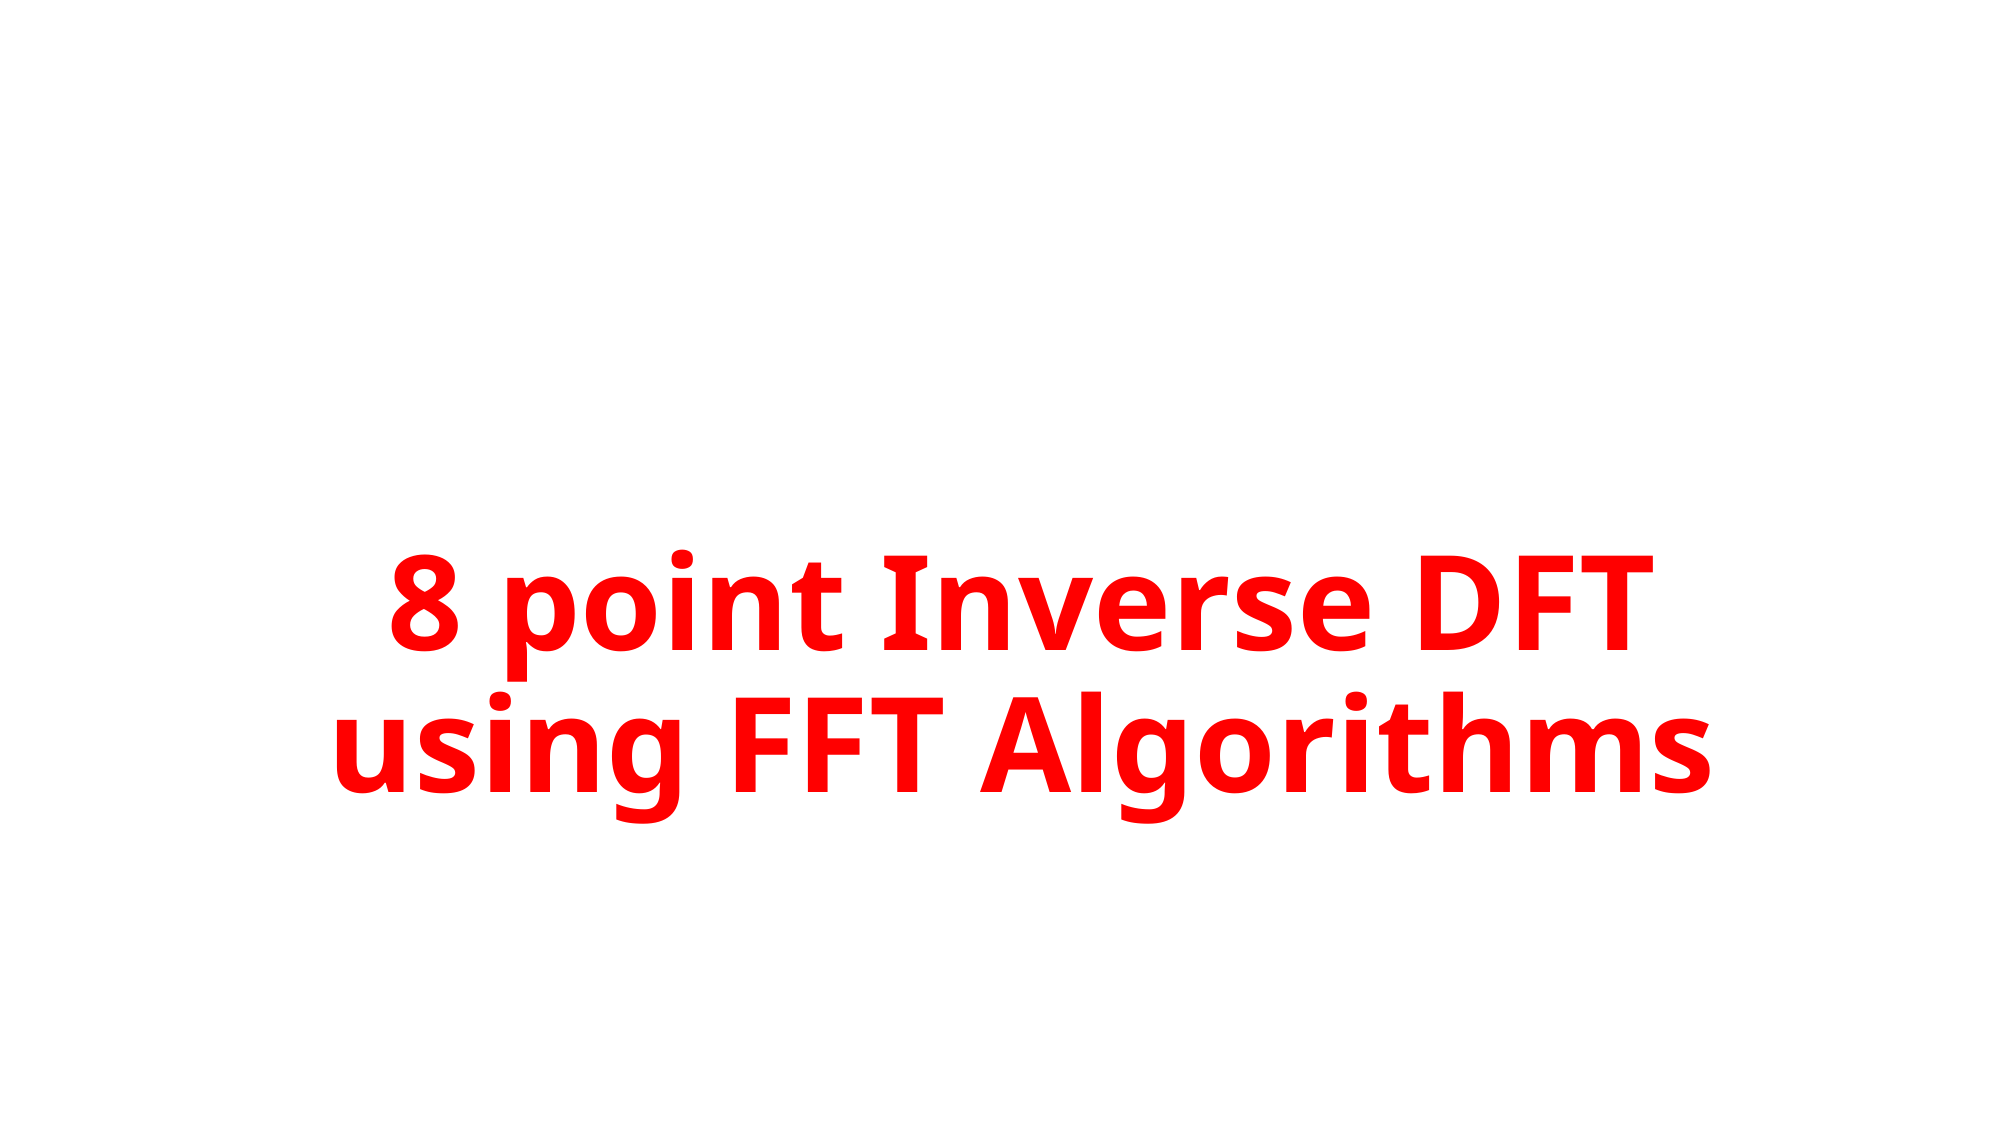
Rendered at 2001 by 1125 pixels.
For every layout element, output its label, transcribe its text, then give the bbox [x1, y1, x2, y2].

title 8 point Inverse DFT using FFT Algorithms [271, 437, 1772, 829]
